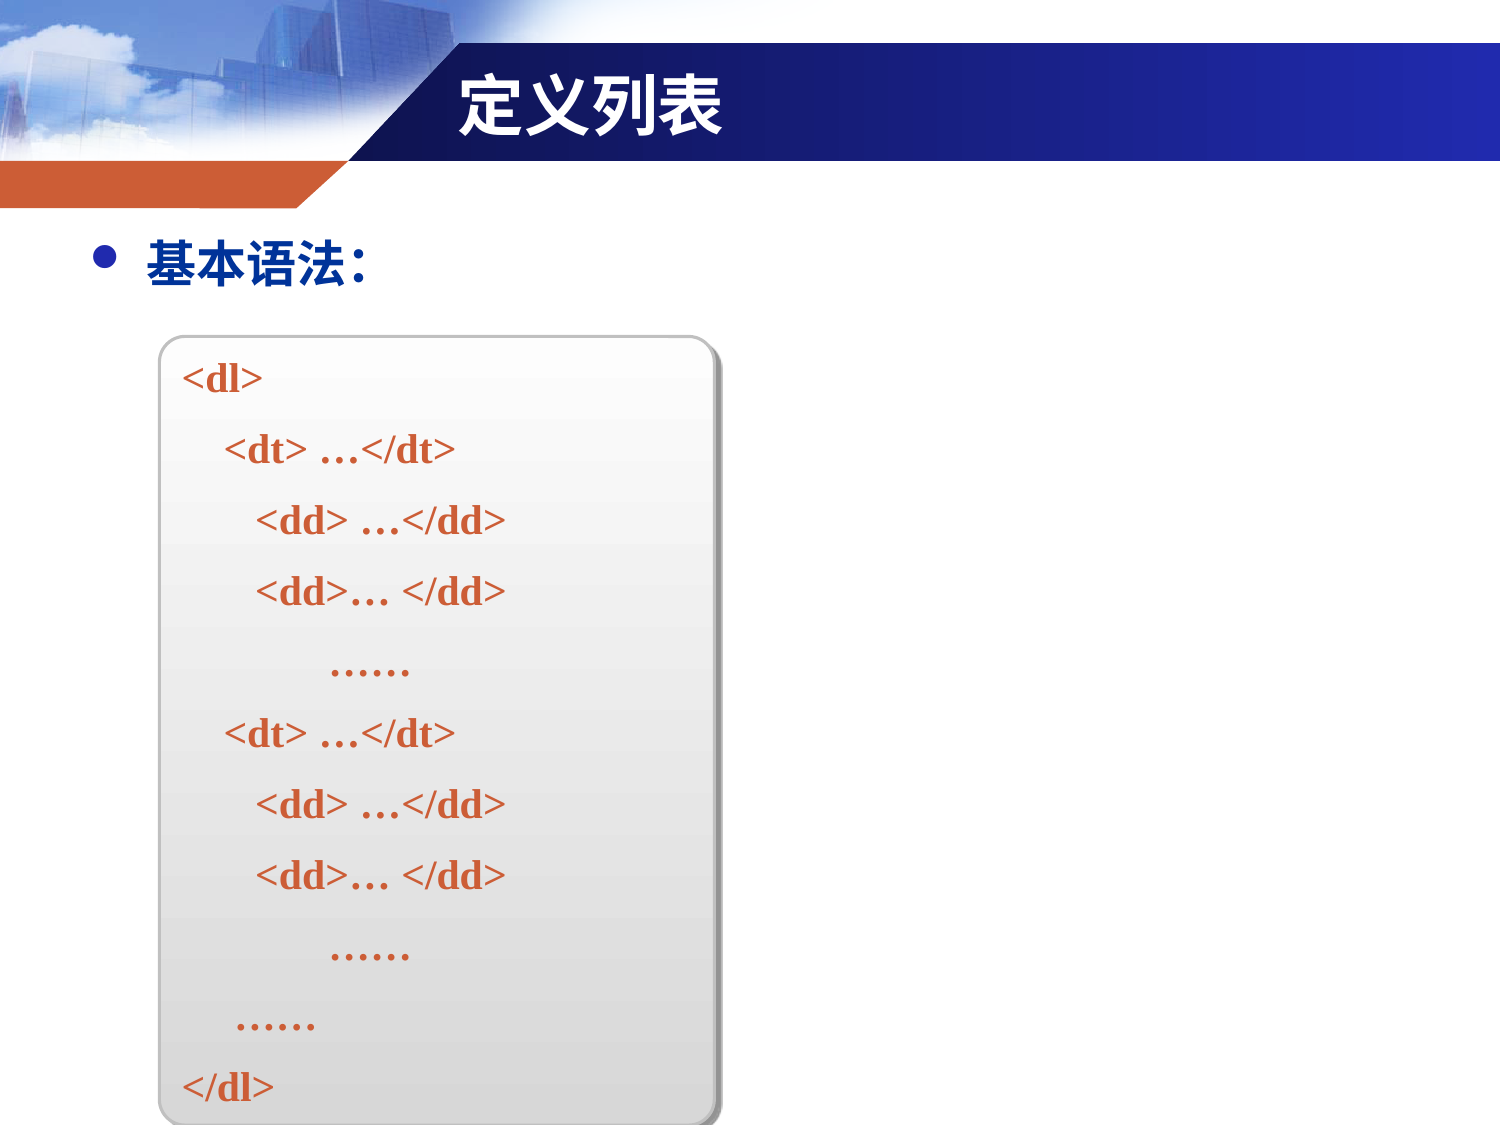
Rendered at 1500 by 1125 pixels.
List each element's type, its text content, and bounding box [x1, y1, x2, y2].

picture [0, 0, 833, 160]
text_box 基本语法： [74, 224, 749, 1038]
text_box 定义列表 [442, 54, 1477, 154]
text_box <dl> <dt> …</dt> <dd> …</dd> <dd>… </dd> …… <dt> …</dt> <dd> …</dd> <dd>… </dd> …… …… </dl> [159, 336, 715, 1125]
